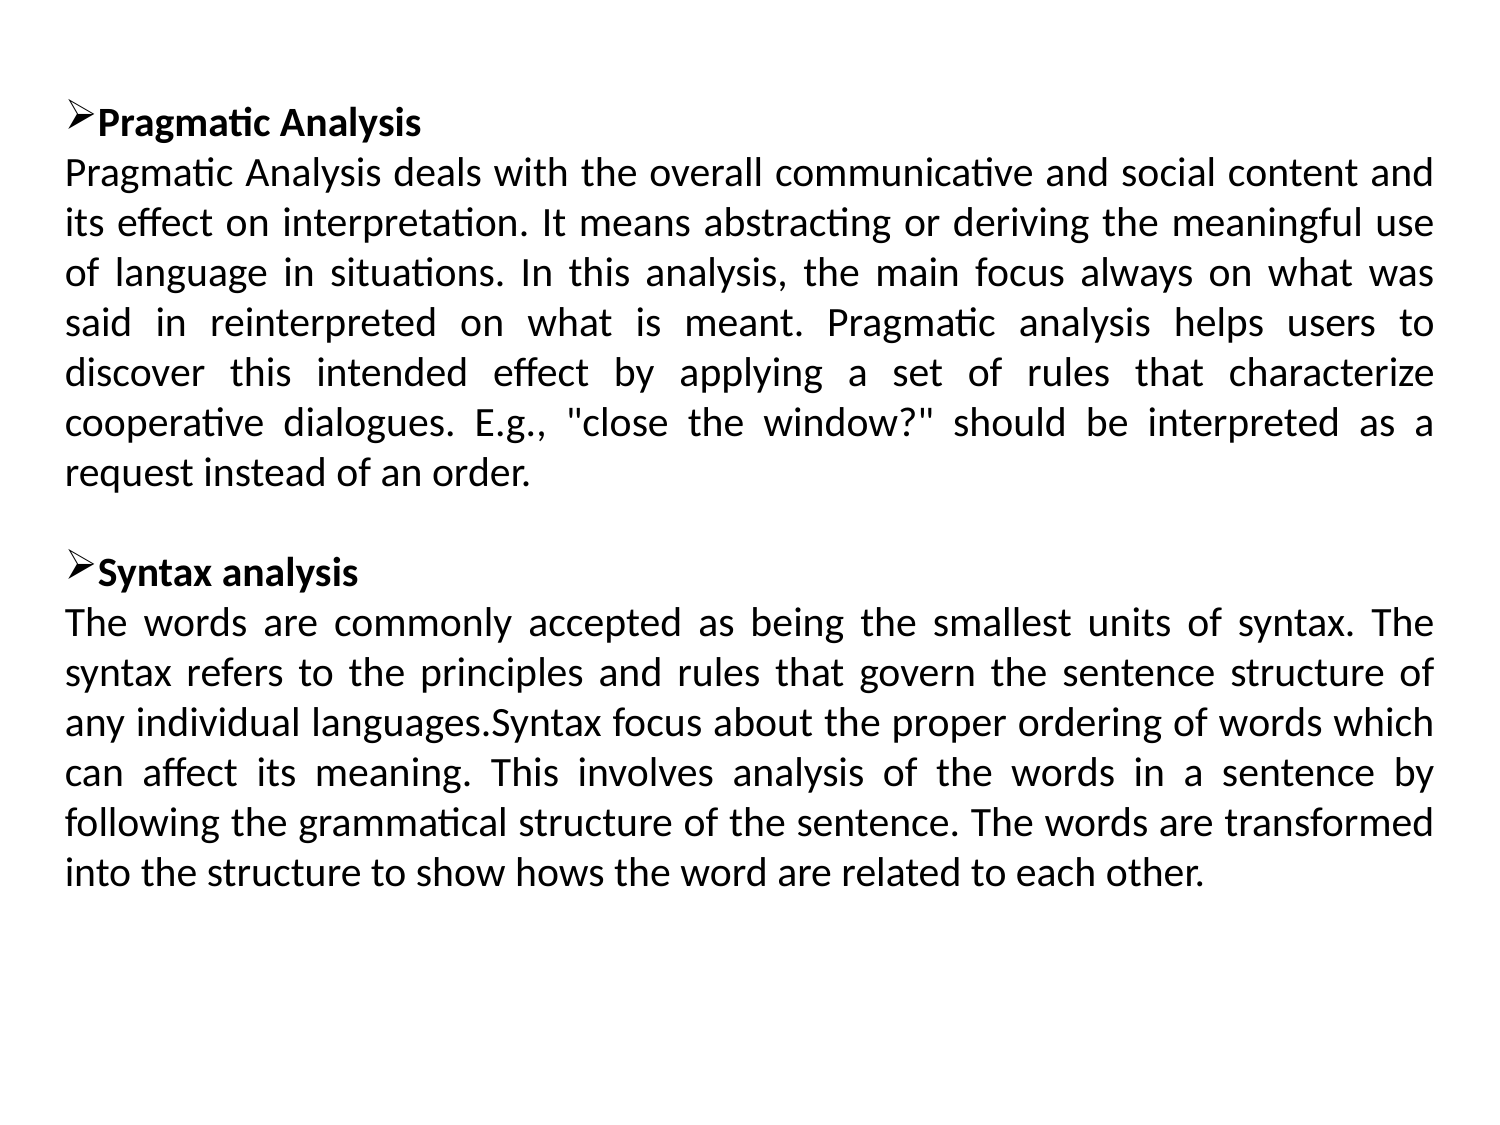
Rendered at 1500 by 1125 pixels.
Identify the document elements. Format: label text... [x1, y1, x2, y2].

text_box Pragmatic Analysis Pragmatic Analysis deals with the overall communicative and social content and its effect on interpretation. It means abstracting or deriving the meaningful use of language in situations. In this analysis, the main focus always on what was said in reinterpreted on what is meant. Pragmatic analysis helps users to discover this intended effect by applying a set of rules that characterize cooperative dialogues. E.g., "close the window?" should be interpreted as a request instead of an order. Syntax analysis The words are commonly accepted as being the smallest units of syntax. The syntax refers to the principles and rules that govern the sentence structure of any individual languages.Syntax focus about the proper ordering of words which can affect its meaning. This involves analysis of the words in a sentence by following the grammatical structure of the sentence. The words are transformed into the structure to show hows the word are related to each other. [50, 87, 1450, 948]
